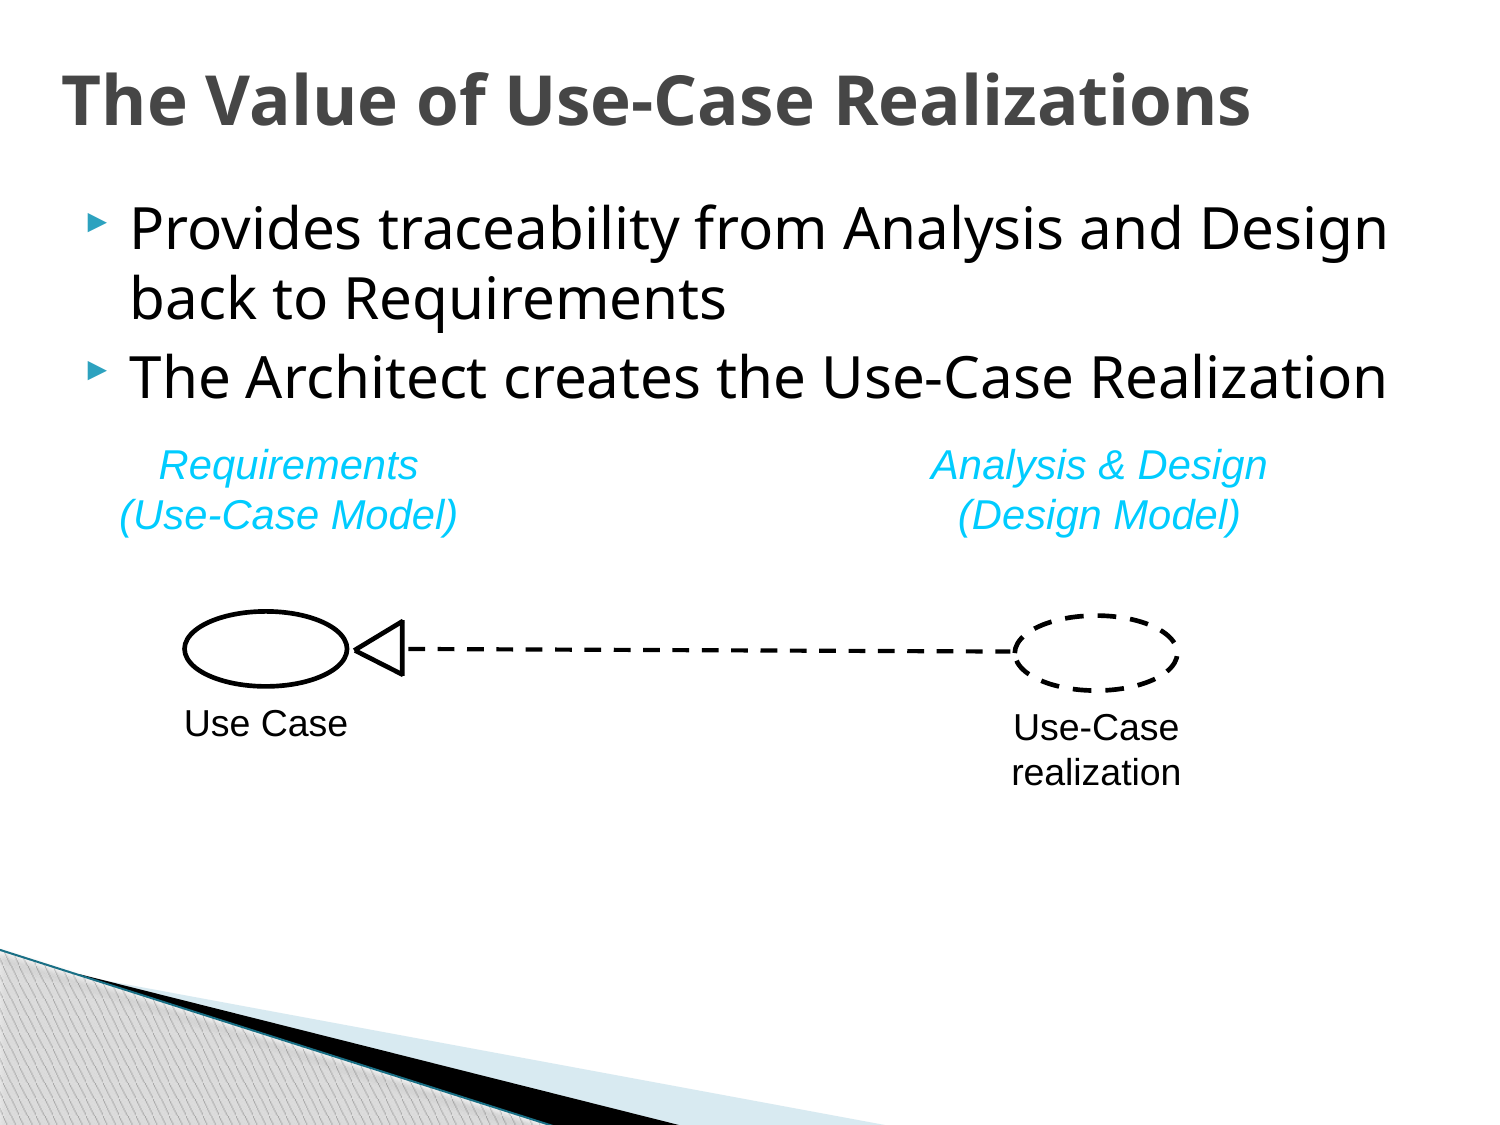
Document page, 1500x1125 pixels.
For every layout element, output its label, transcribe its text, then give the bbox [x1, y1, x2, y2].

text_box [168, 611, 364, 753]
list Provides traceability from Analysis and Design back to Requirements The Architect creates the Use-Case Realization [50, 184, 1443, 422]
text_box [1014, 615, 1178, 691]
title The Value of Use-Case Realizations [46, 22, 1500, 173]
text_box Requirements (Use-Case Model) [101, 429, 477, 547]
text_box Analysis & Design (Design Model) [913, 429, 1286, 547]
text_box Use-Case realization [996, 696, 1197, 801]
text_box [353, 619, 404, 676]
